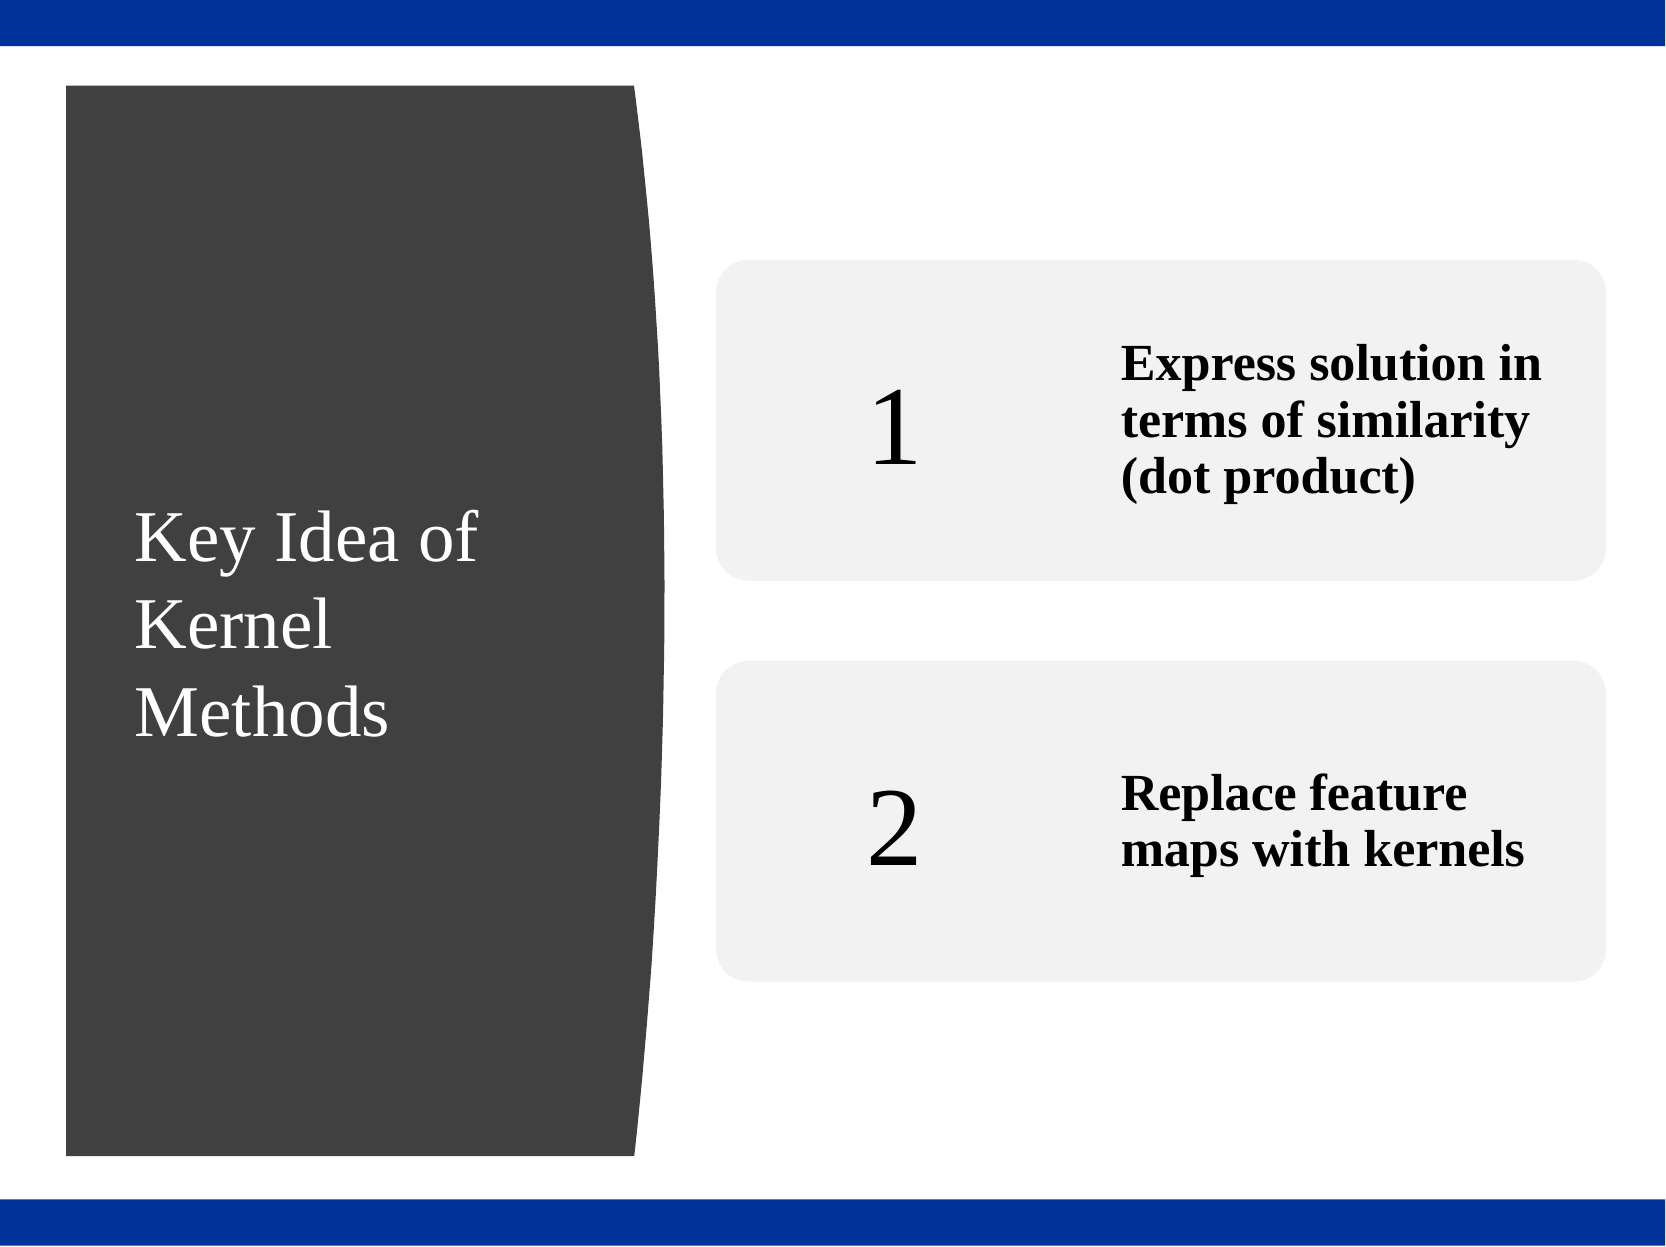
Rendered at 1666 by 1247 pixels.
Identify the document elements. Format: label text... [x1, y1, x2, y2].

text_box [65, 84, 666, 1158]
footer [102, 1154, 665, 1222]
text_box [716, 259, 1606, 982]
title Key Idea of Kernel Methods [117, 183, 585, 1056]
